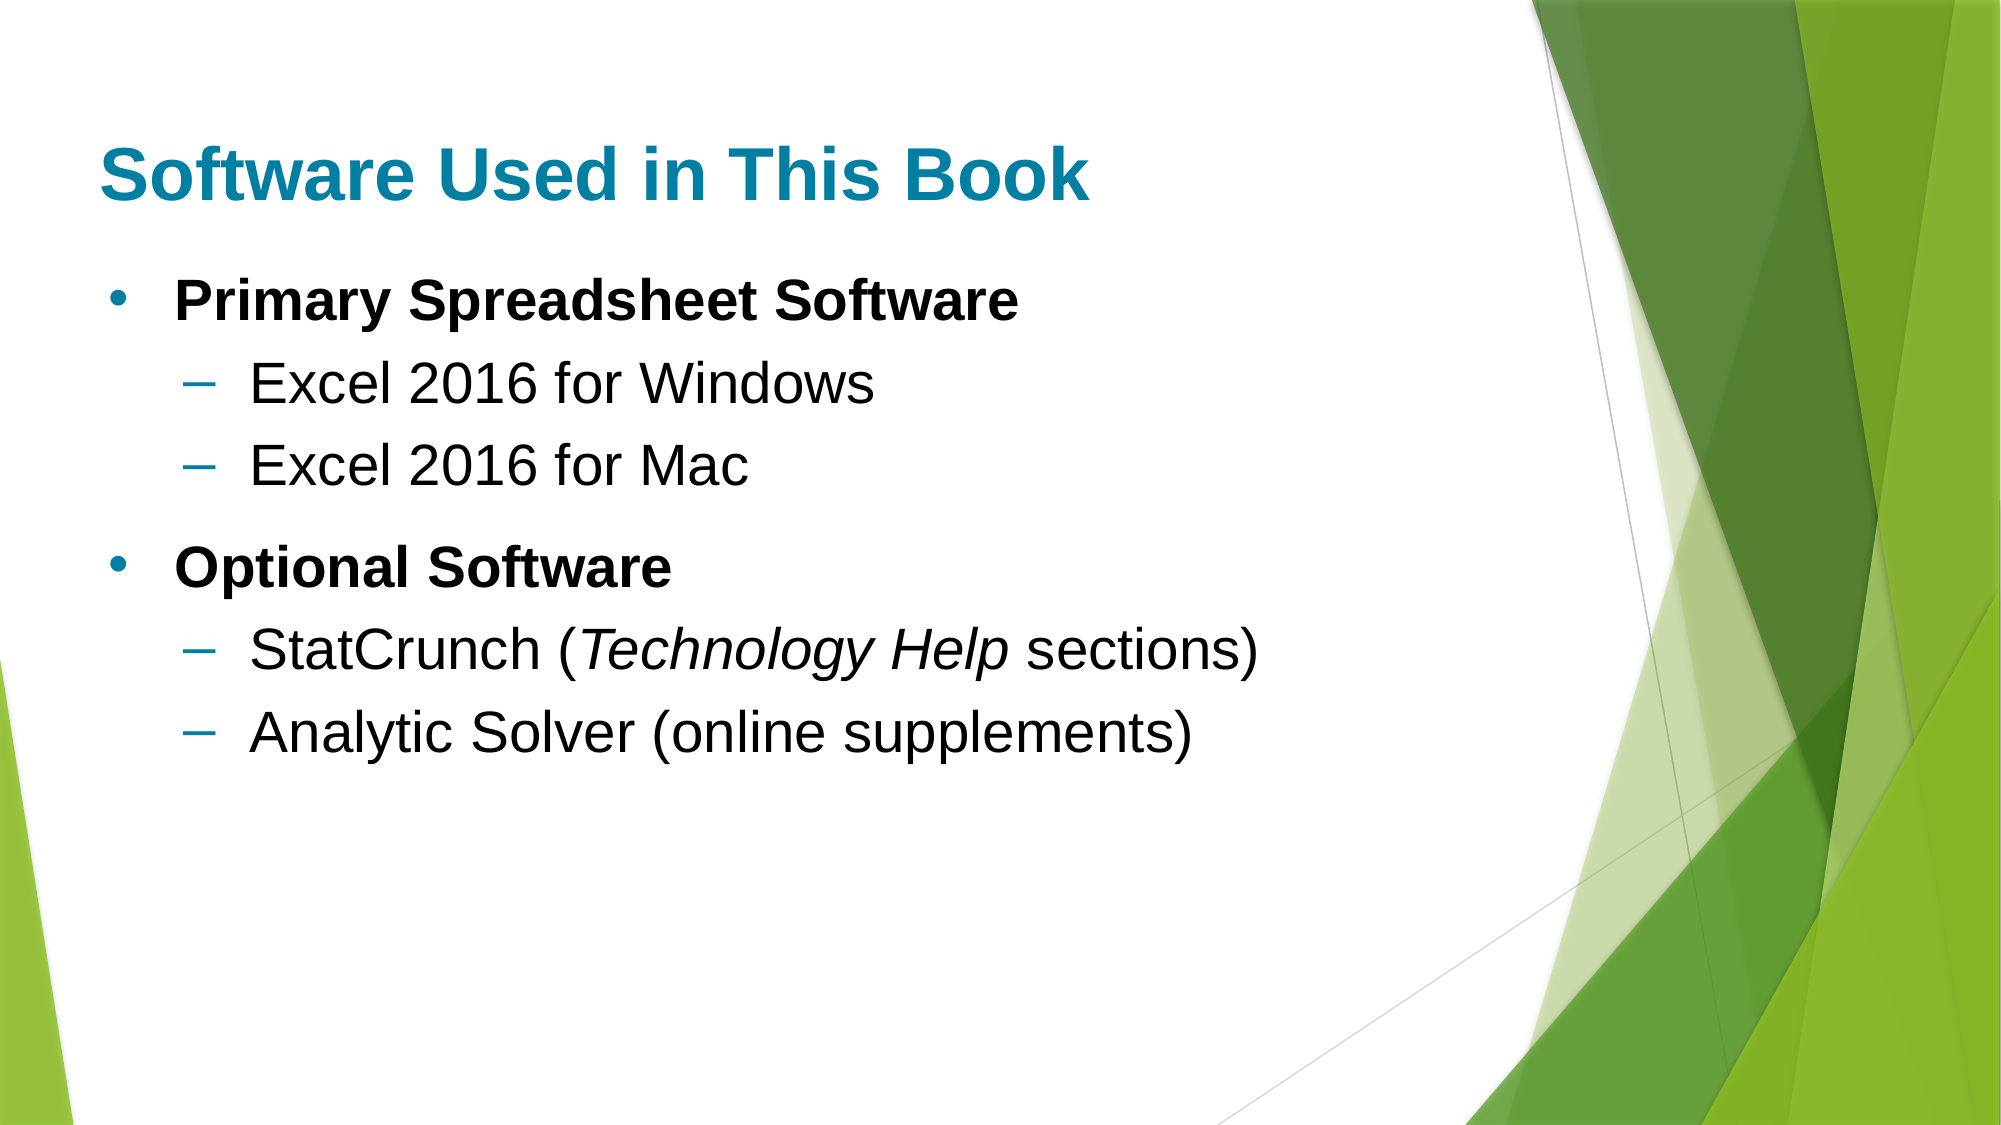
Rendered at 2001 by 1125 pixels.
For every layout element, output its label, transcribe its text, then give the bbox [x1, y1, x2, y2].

list Primary Spreadsheet Software Excel 2016 for Windows Excel 2016 for Mac Optional Software StatCrunch (Technology Help sections) Analytic Solver (online supplements) [99, 262, 1900, 1005]
title Software Used in This Book [99, 35, 1900, 216]
